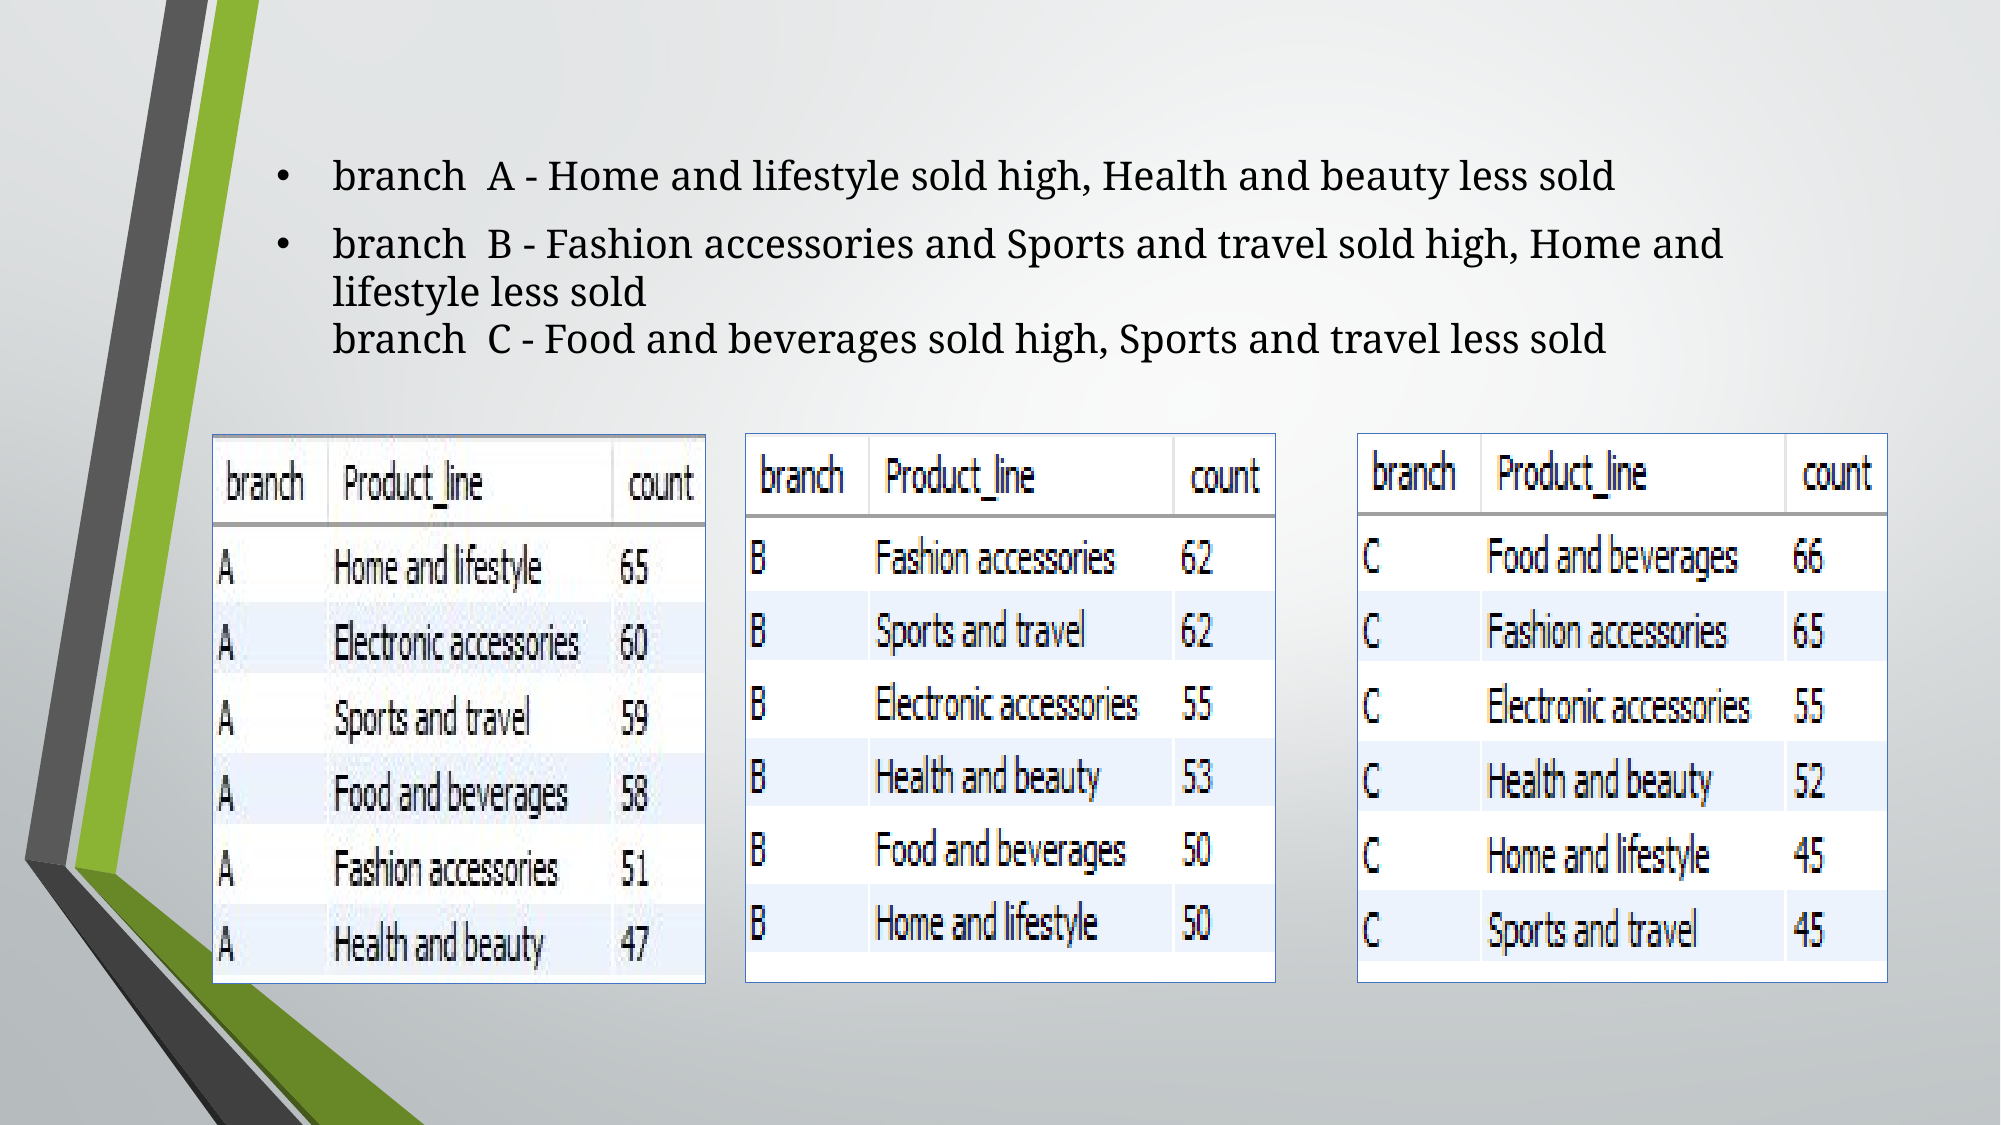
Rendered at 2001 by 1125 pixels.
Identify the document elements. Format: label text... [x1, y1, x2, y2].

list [744, 433, 1276, 983]
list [211, 433, 706, 985]
picture [1357, 433, 1889, 983]
title branch A - Home and lifestyle sold high, Health and beauty less sold branch B - Fashion accessories and Sports and travel sold high, Home and lifestyle less sold branch C - Food and beverages sold high, Sports and travel less sold [243, 112, 1887, 400]
